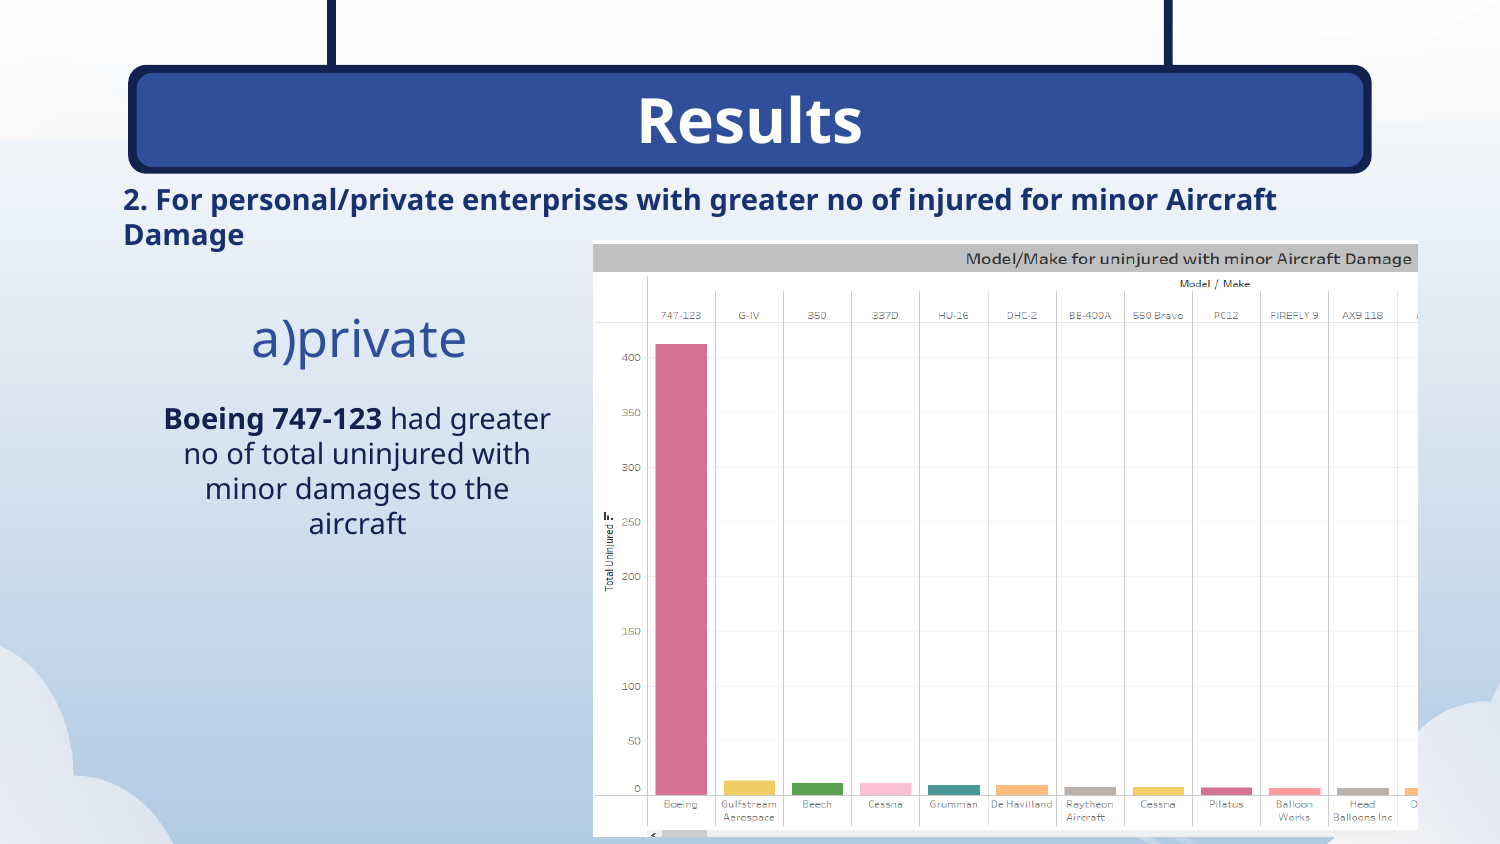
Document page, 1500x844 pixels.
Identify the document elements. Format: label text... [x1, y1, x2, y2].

text_box 2. For personal/private enterprises with greater no of injured for minor Aircraft Damage [108, 173, 1344, 259]
subtitle a)private [147, 301, 572, 372]
picture [592, 240, 1418, 838]
subtitle Boeing 747-123 had greater no of total uninjured with minor damages to the aircraft [145, 385, 570, 489]
title Results [117, 71, 1383, 166]
